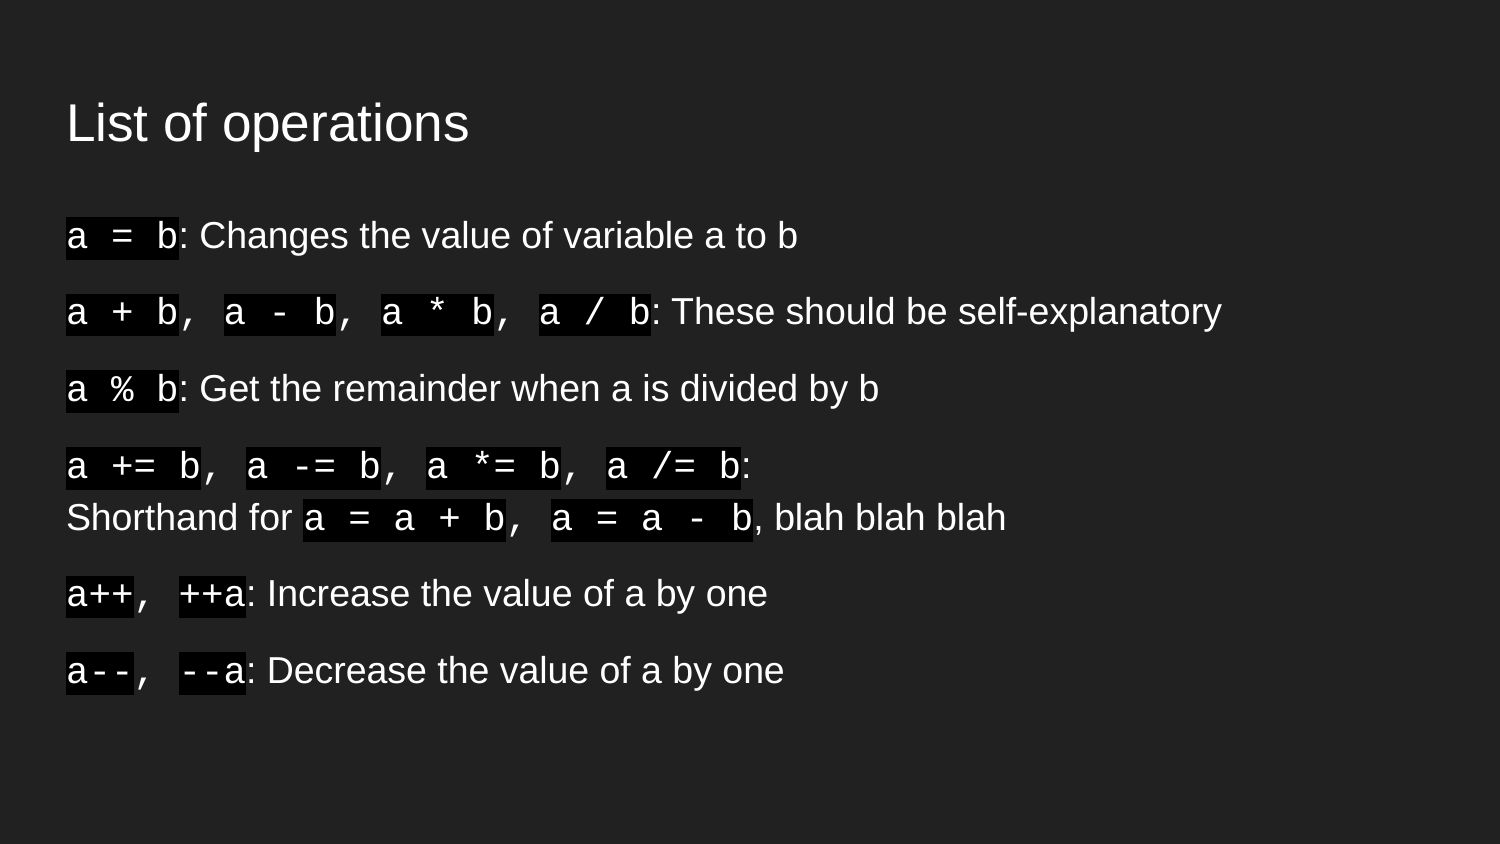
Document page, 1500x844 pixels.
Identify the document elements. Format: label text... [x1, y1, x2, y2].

list a = b: Changes the value of variable a to b a + b, a - b, a * b, a / b: These should be self-explanatory a % b: Get the remainder when a is divided by b a += b, a -= b, a *= b, a /= b: Shorthand for a = a + b, a = a - b, blah blah blah a++, ++a: Increase the value of a by one a--, --a: Decrease the value of a by one [51, 189, 1449, 750]
title List of operations [51, 72, 1449, 167]
